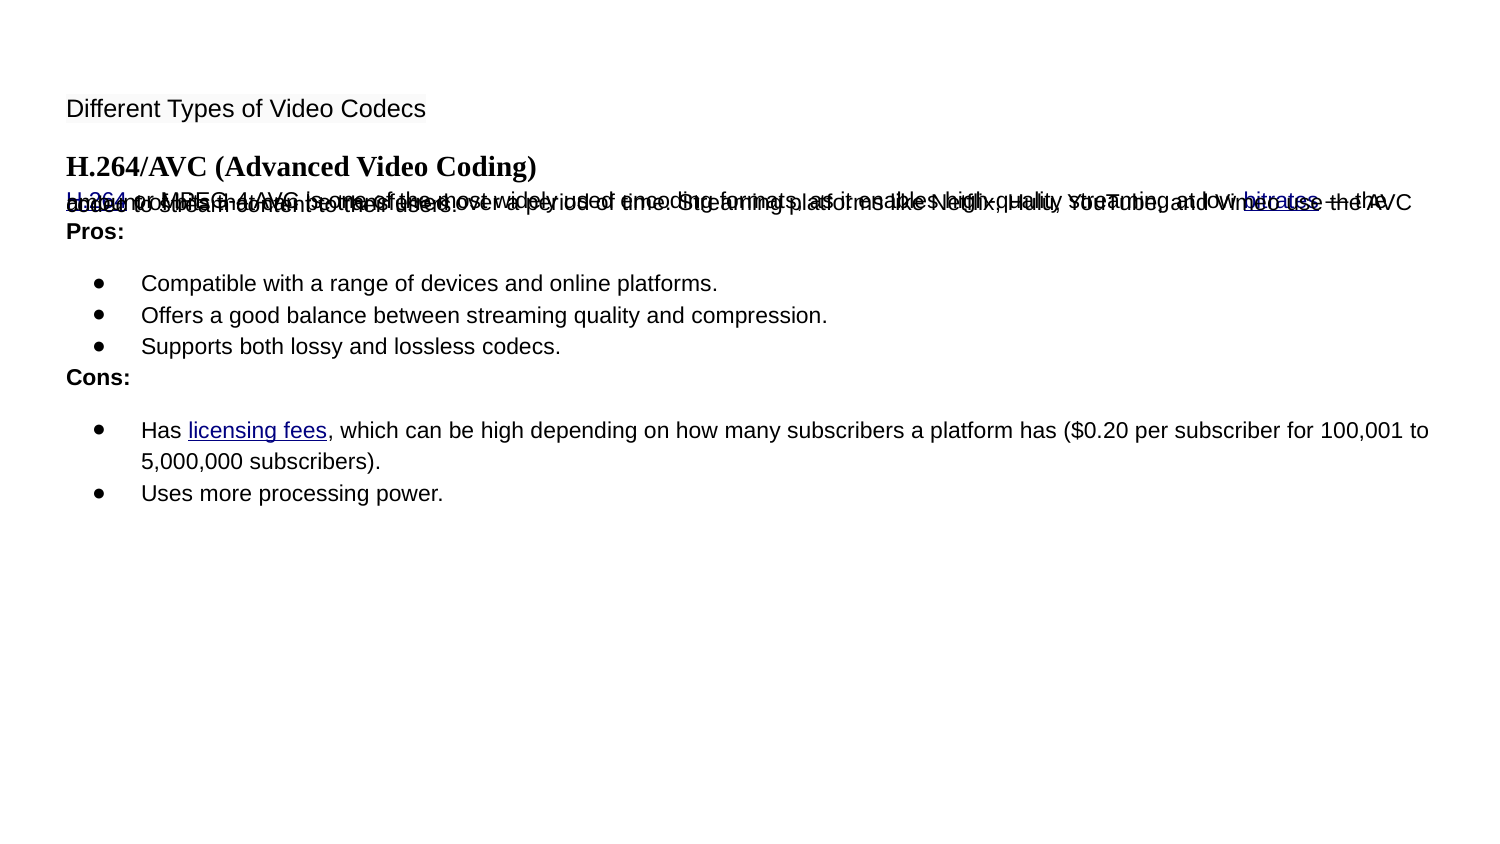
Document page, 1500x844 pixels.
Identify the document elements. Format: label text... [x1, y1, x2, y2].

title Different Types of Video Codecs [51, 72, 1449, 127]
list H.264/AVC (Advanced Video Coding) H.264 or MPEG-4 AVC is one of the most widely used encoding formats, as it enables high-quality streaming at low bitrates — the amount of bits that can be transferred over a period of time. Streaming platforms like Netflix, Hulu, YouTube, and Vimeo use the AVC codec to stream content to their users. Pros: Compatible with a range of devices and online platforms. Offers a good balance between streaming quality and compression. Supports both lossy and lossless codecs. Cons: Has licensing fees, which can be high depending on how many subscribers a platform has ($0.20 per subscriber for 100,001 to 5,000,000 subscribers). Uses more processing power. [51, 127, 1456, 786]
